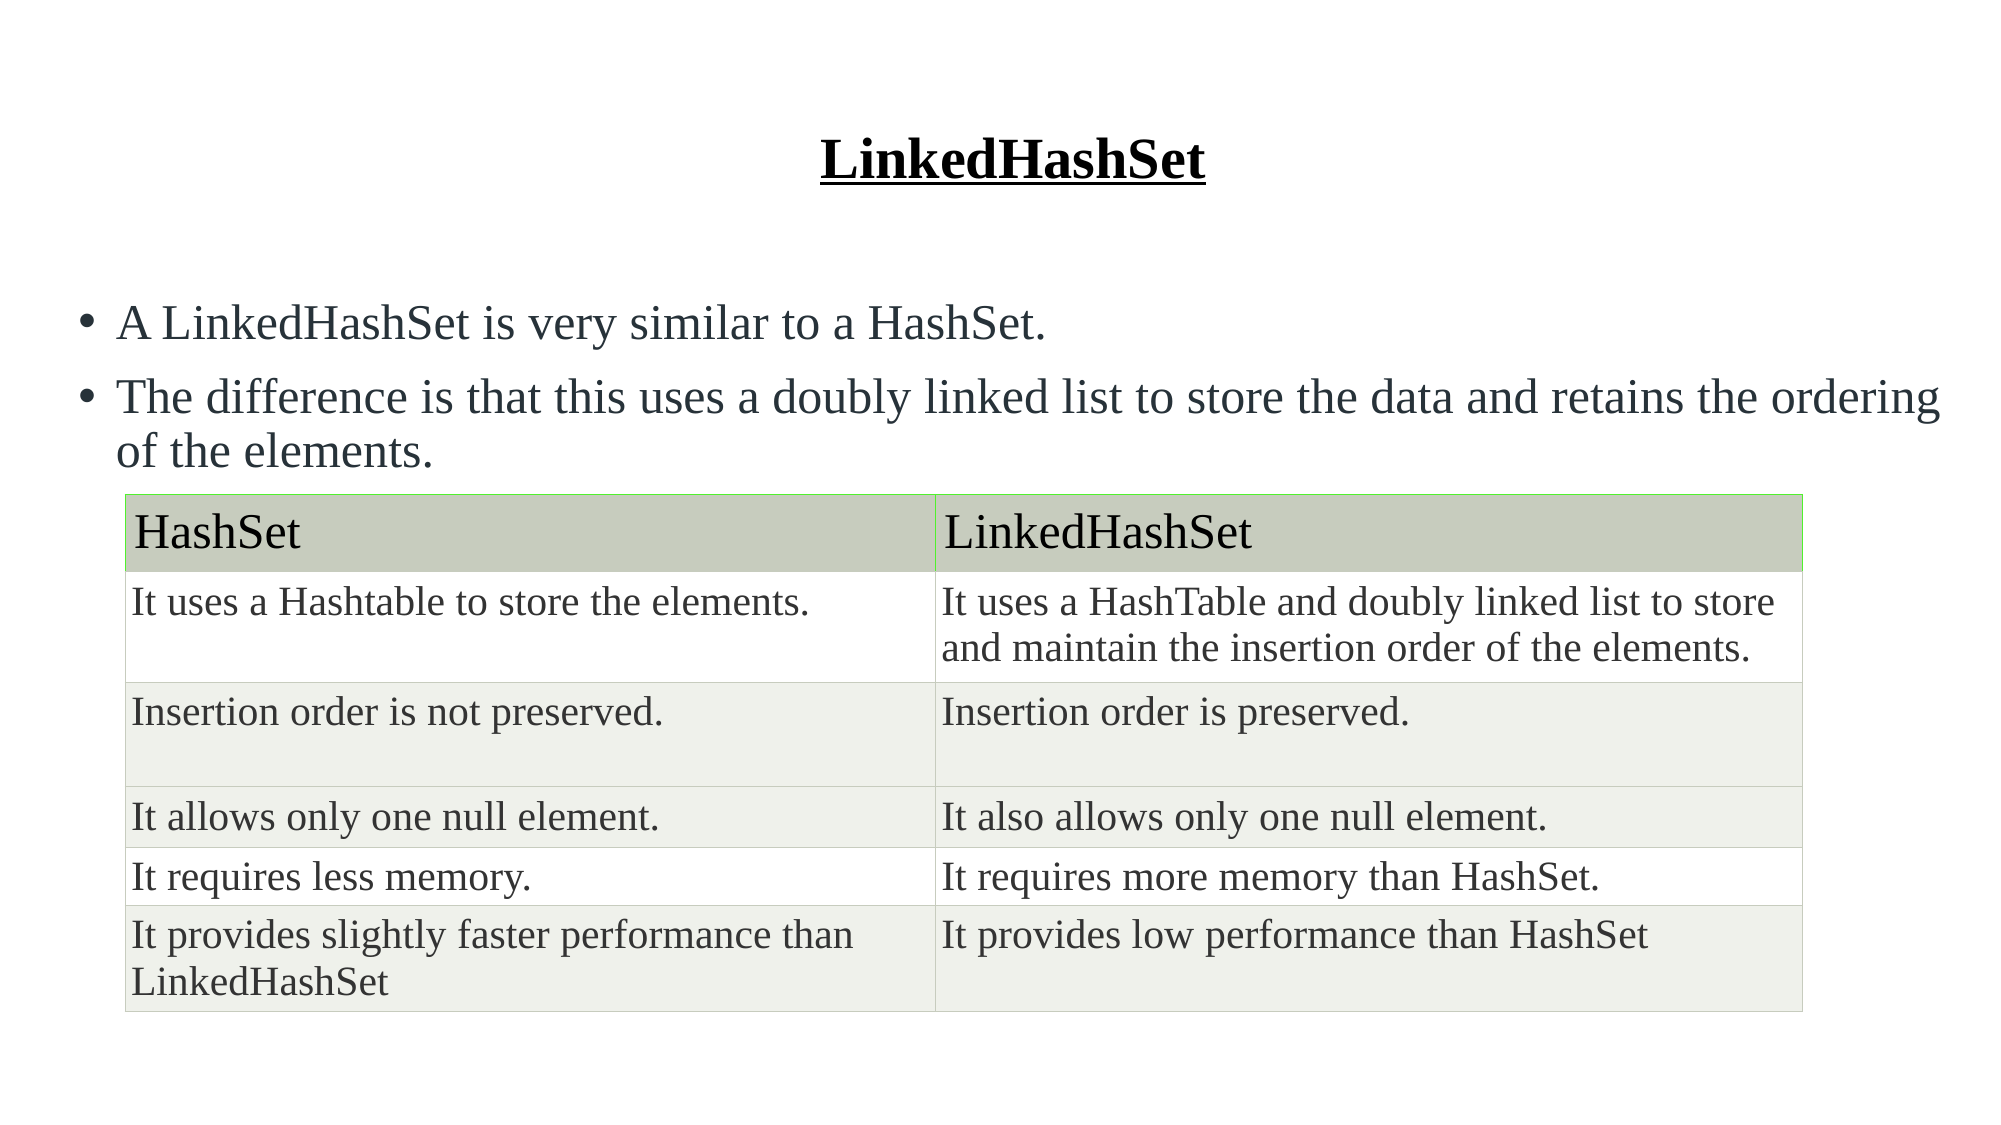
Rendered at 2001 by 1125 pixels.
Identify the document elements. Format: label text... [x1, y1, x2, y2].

table_cell It provides slightly faster performance than LinkedHashSet [126, 906, 935, 1011]
table_cell It allows only one null element. [126, 787, 935, 847]
table_cell Insertion order is preserved. [936, 683, 1802, 786]
table_cell Insertion order is not preserved. [126, 683, 935, 786]
table_cell It requires less memory. [126, 848, 935, 905]
list LinkedHashSet A LinkedHashSet is very similar to a HashSet. The difference is that this uses a doubly linked list to store the data and retains the ordering of the elements. [63, 120, 1964, 1055]
table_cell It uses a HashTable and doubly linked list to store and maintain the insertion order of the elements. [936, 572, 1802, 682]
table_cell It requires more memory than HashSet. [936, 848, 1802, 905]
table_cell It provides low performance than HashSet [936, 906, 1802, 1011]
table_cell It also allows only one null element. [936, 787, 1802, 847]
table_cell It uses a Hashtable to store the elements. [126, 572, 935, 682]
table_header LinkedHashSet [936, 495, 1802, 571]
table_header HashSet [126, 495, 935, 571]
